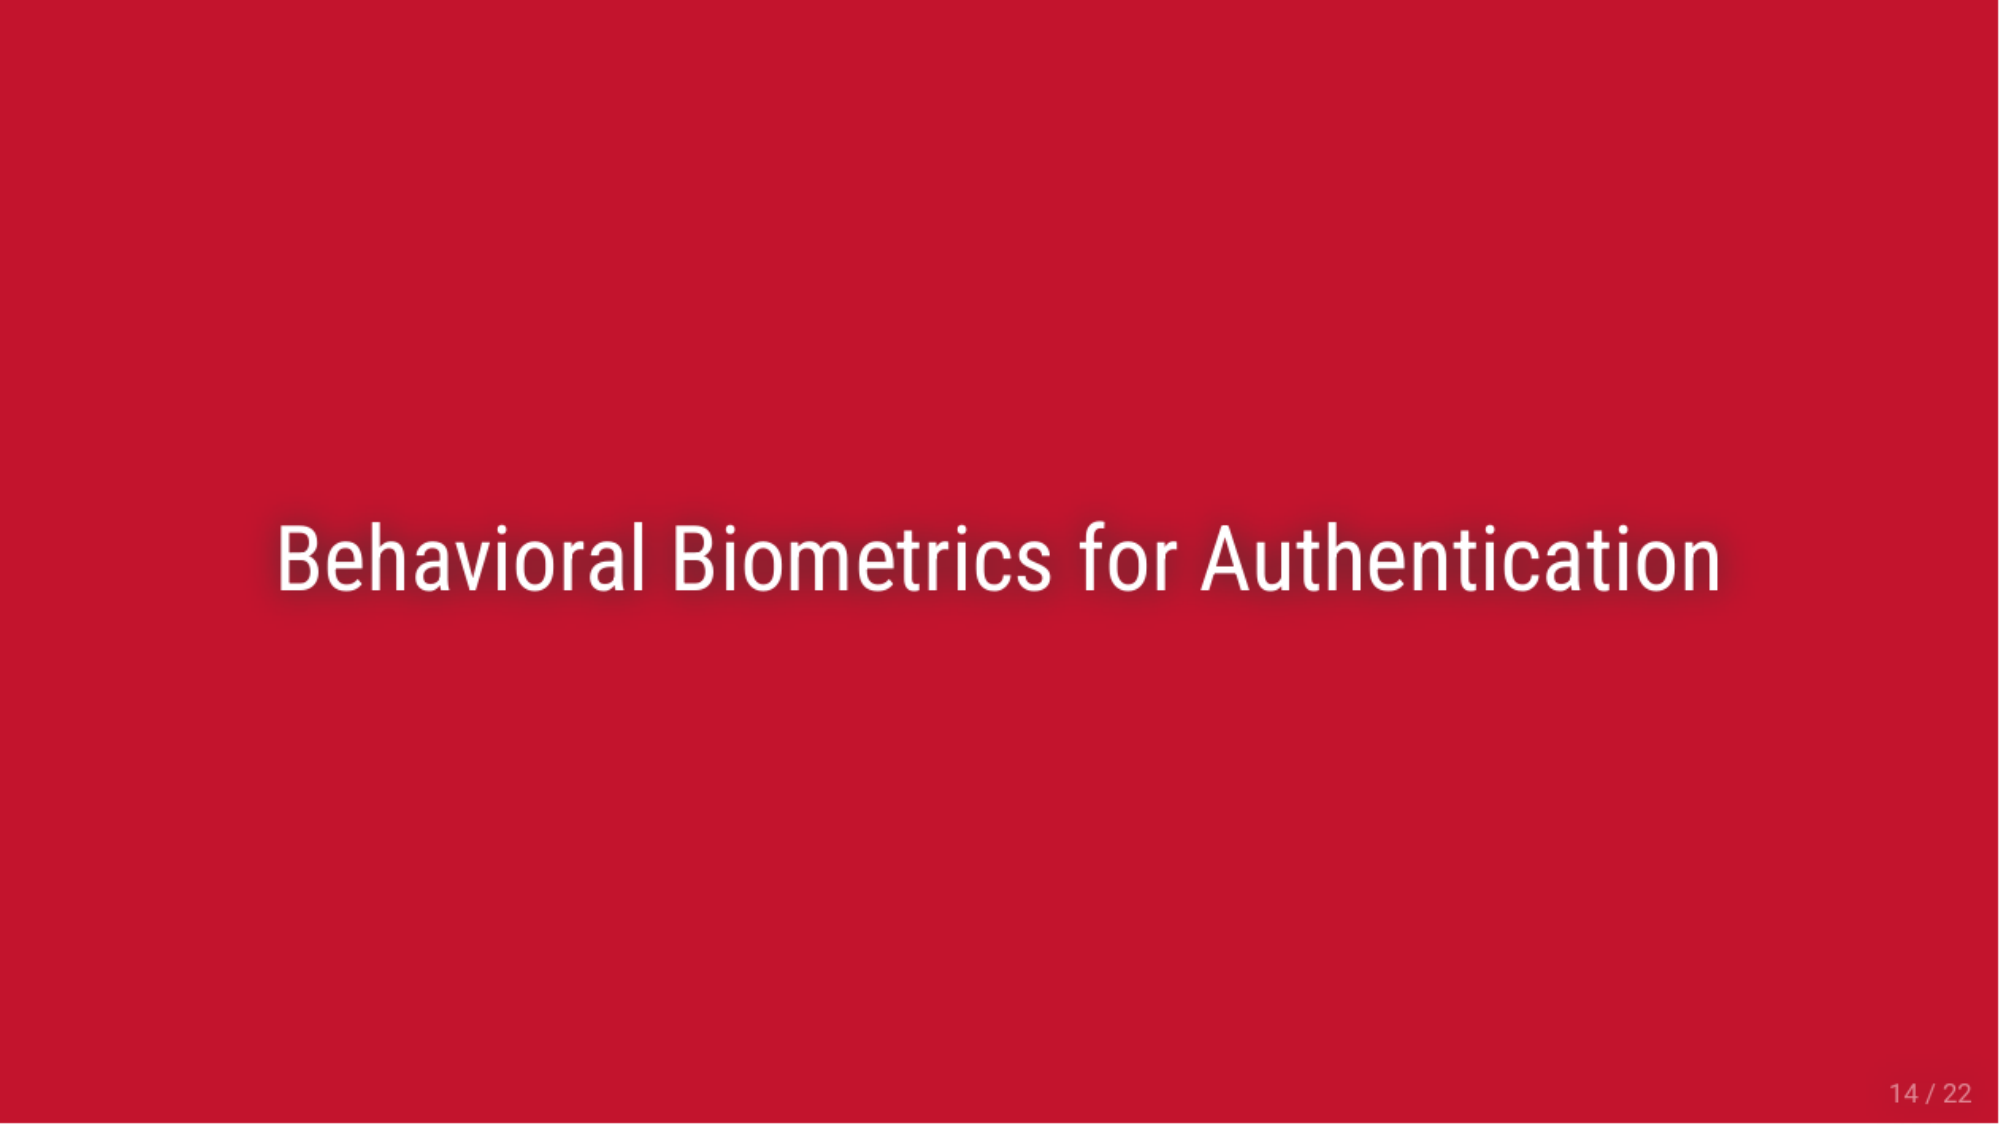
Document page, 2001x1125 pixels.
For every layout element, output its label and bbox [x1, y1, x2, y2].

list [0, 0, 2000, 1125]
